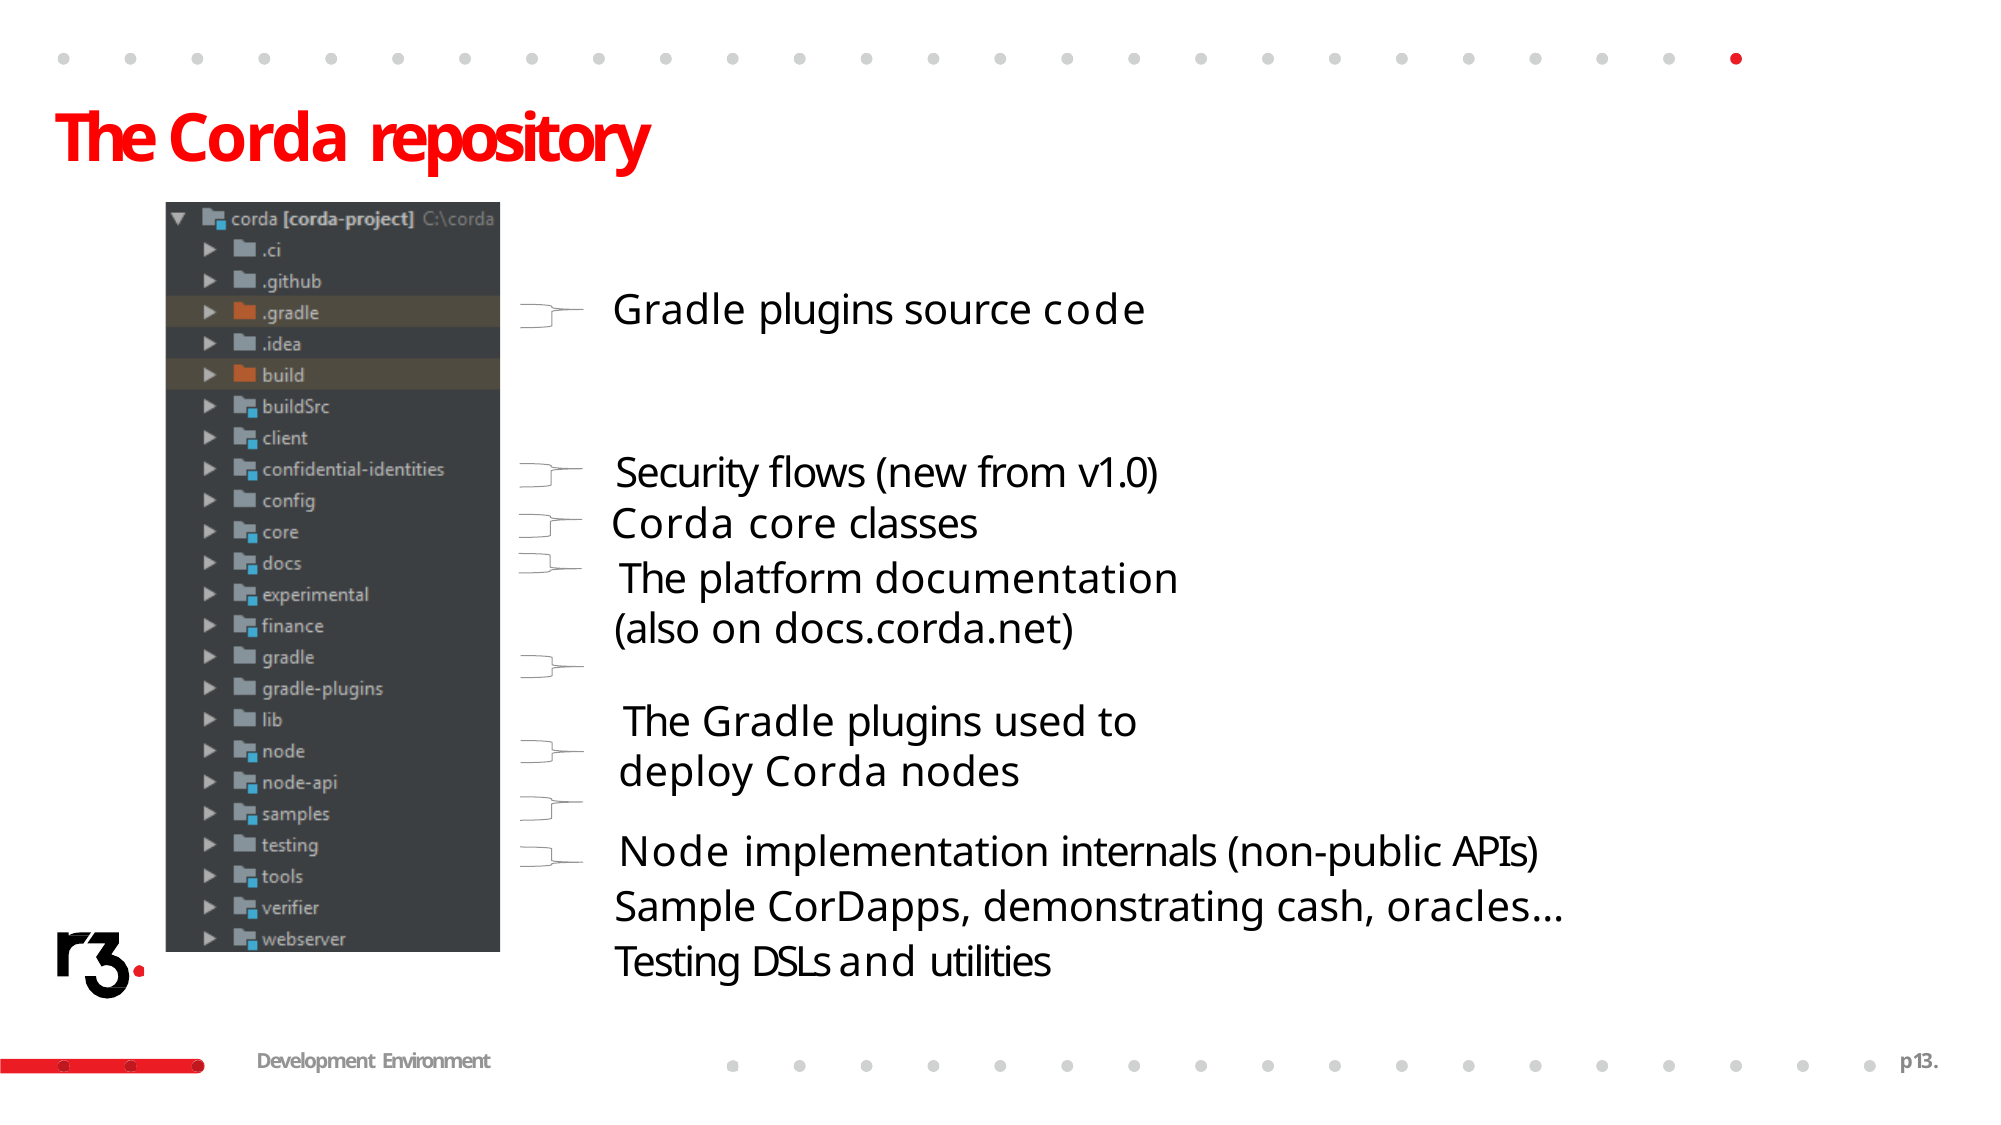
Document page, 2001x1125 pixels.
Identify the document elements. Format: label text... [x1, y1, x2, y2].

text_box [520, 846, 583, 867]
picture [726, 1060, 739, 1072]
text_box [520, 304, 584, 328]
title The Corda repository [52, 92, 729, 283]
text_box [520, 796, 583, 821]
slide_number p10. [1897, 1045, 1945, 1125]
picture [191, 1060, 204, 1072]
text_box [518, 553, 582, 573]
text_box [520, 740, 584, 763]
text_box [165, 202, 501, 952]
picture [124, 1060, 137, 1072]
text_box [518, 514, 582, 538]
picture [133, 965, 145, 977]
text_box [520, 655, 584, 678]
footer Development Environment [254, 1045, 525, 1125]
text_box [519, 463, 583, 488]
text_box Gradle plugins source code Security flows (new from v1.0) Corda core classes The platform documentation (also on docs.corda.net) The Gradle plugins used to deploy Corda nodes Node implementation internals (non-public APIs) Sample CorDapps, demonstrating cash, oracles… Testing DSLs and utilities [608, 280, 1710, 985]
picture [57, 1060, 70, 1072]
